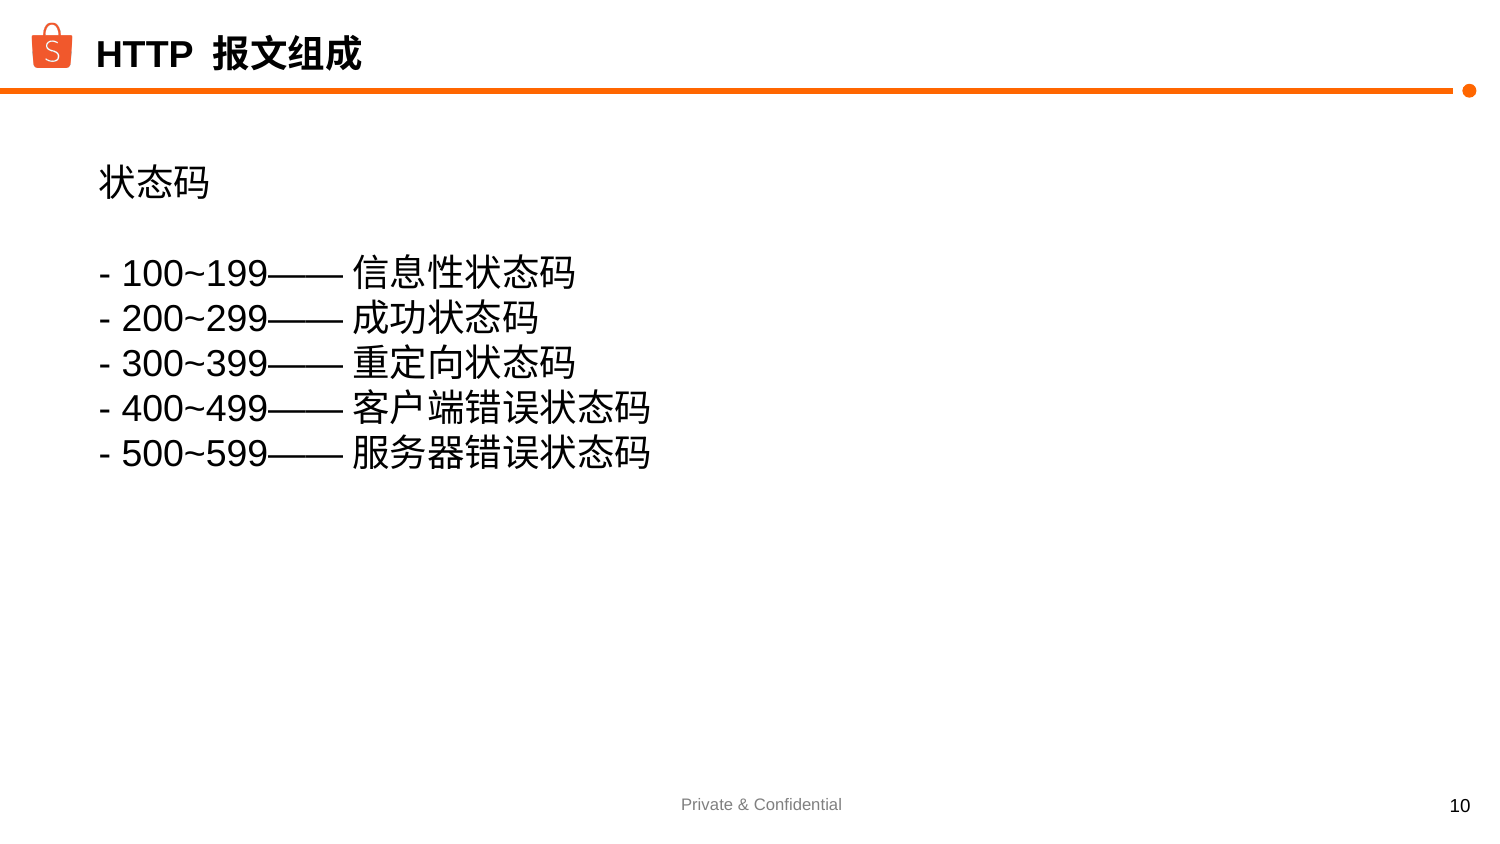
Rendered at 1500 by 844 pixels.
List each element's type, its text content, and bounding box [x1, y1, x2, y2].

title HTTP 报文组成 [87, 14, 1413, 84]
list 状态码 - 100~199——信息性状态码 - 200~299——成功状态码 - 300~399——重定向状态码 - 400~499——客户端错误状态码 - 500~599——服务器错误状态码 [87, 153, 1413, 628]
picture [27, 20, 77, 70]
slide_number ‹#› [1139, 782, 1477, 827]
